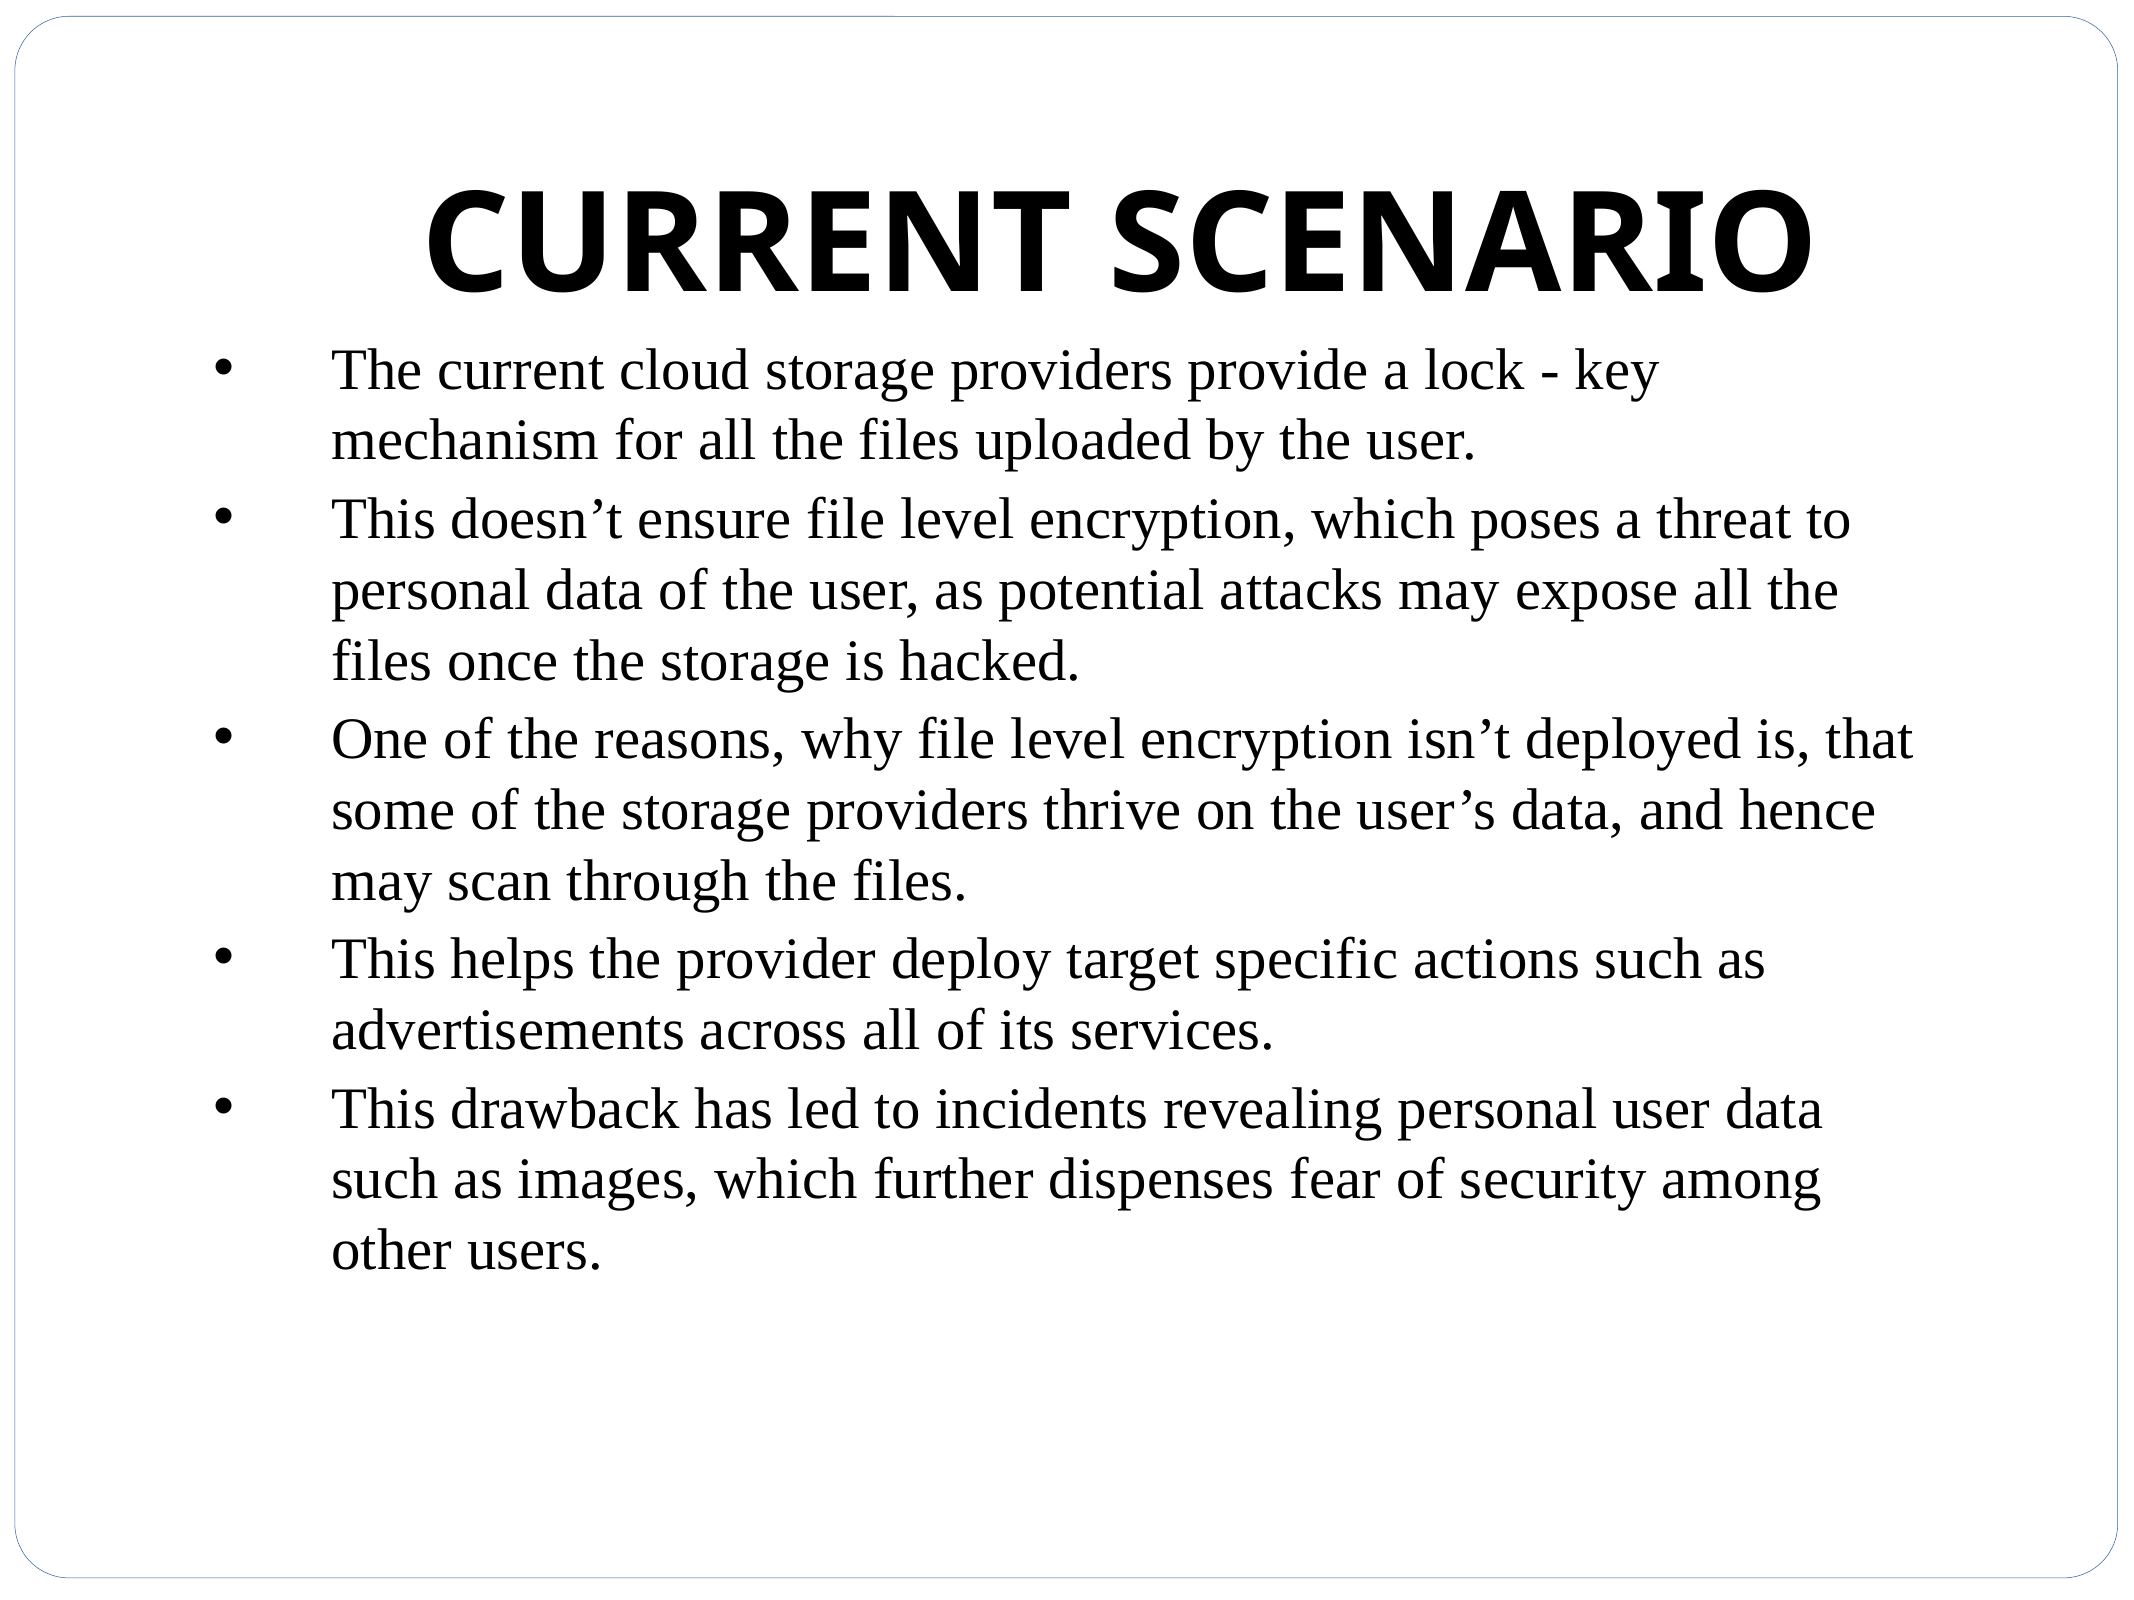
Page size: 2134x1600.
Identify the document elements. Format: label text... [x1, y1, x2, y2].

title CURRENT SCENARIO [212, 0, 2028, 331]
list The current cloud storage providers provide a lock - key mechanism for all the files uploaded by the user. This doesn’t ensure file level encryption, which poses a threat to personal data of the user, as potential attacks may expose all the files once the storage is hacked. One of the reasons, why file level encryption isn’t deployed is, that some of the storage providers thrive on the user’s data, and hence may scan through the files. This helps the provider deploy target specific actions such as advertisements across all of its services. This drawback has led to incidents revealing personal user data such as images, which further dispenses fear of security among other users. [212, 329, 1938, 1432]
